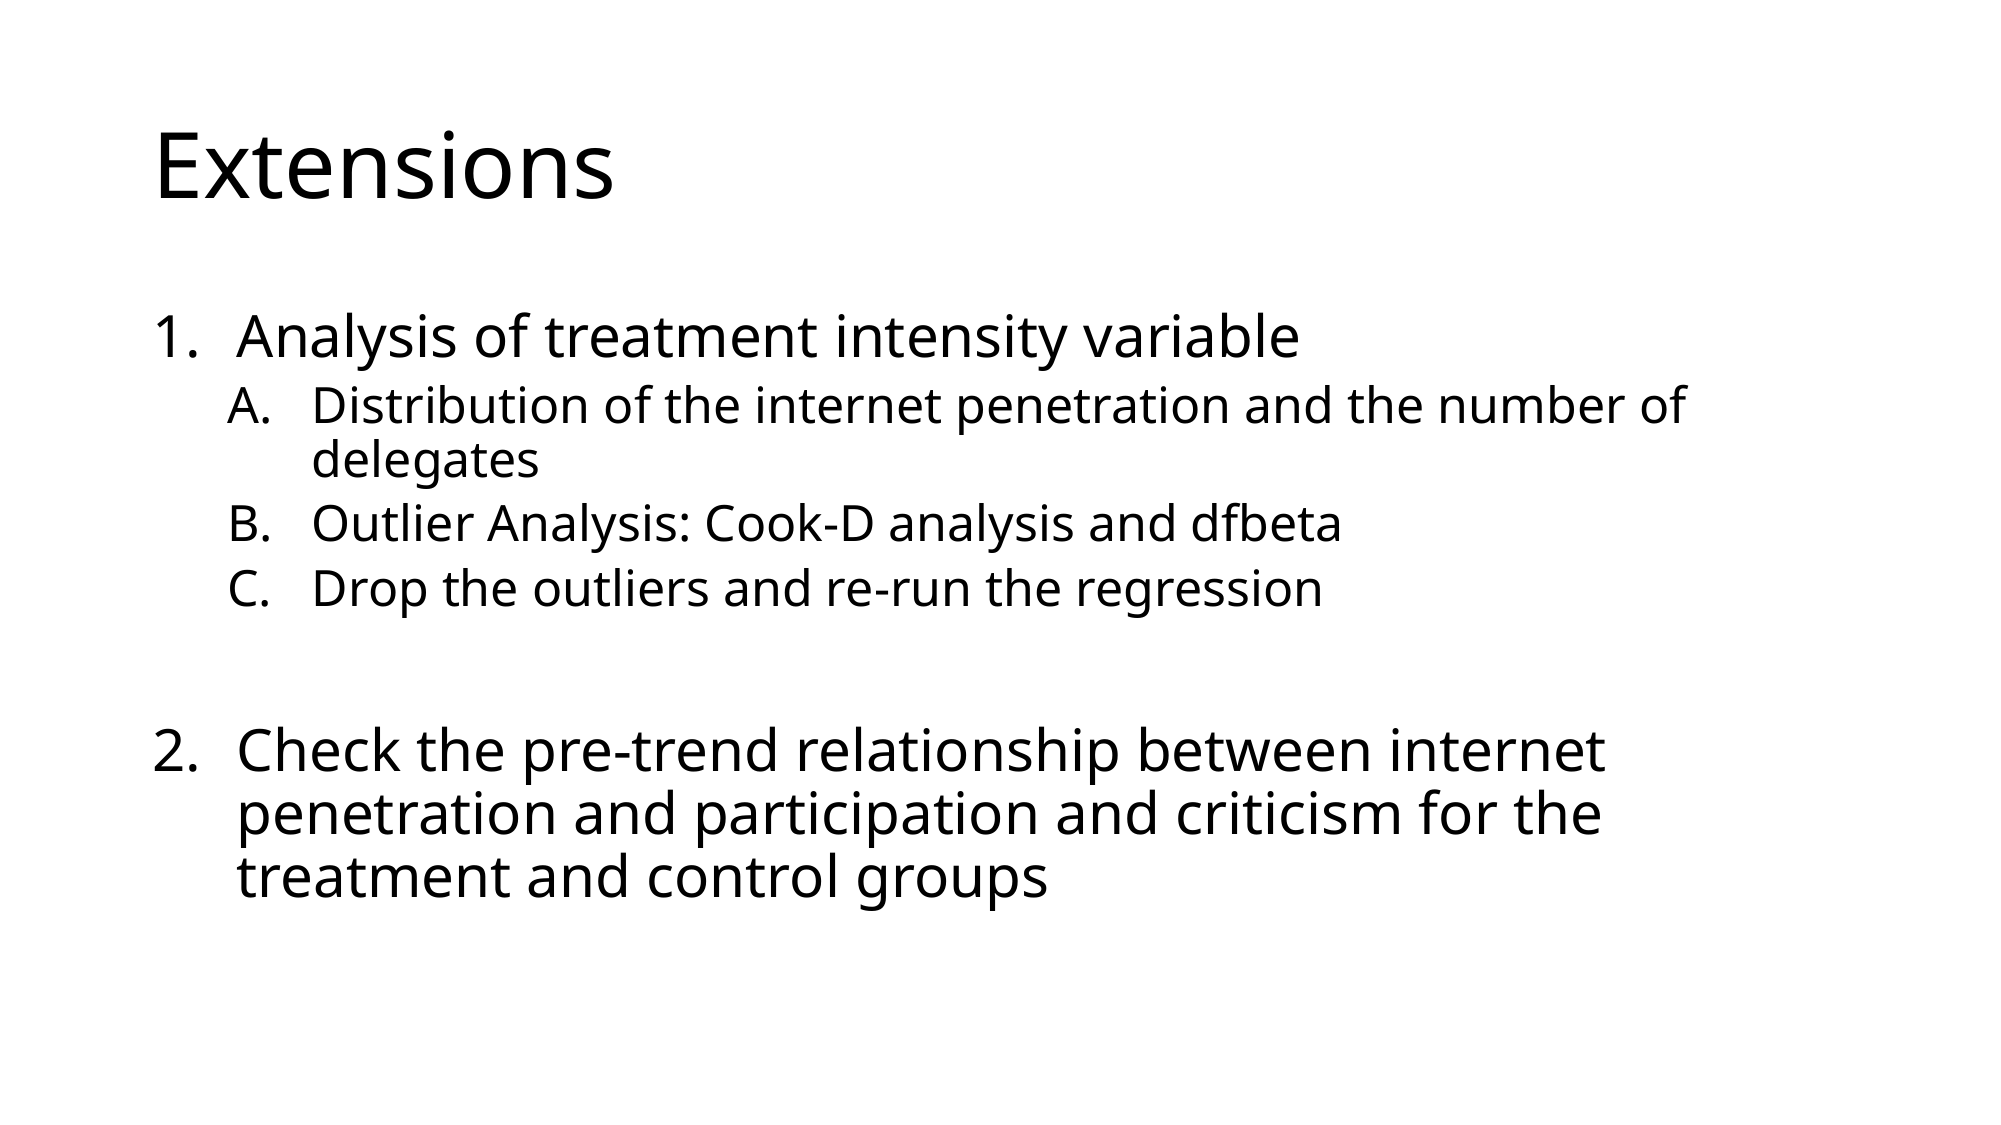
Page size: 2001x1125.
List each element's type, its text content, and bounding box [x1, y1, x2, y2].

list Analysis of treatment intensity variable Distribution of the internet penetration and the number of delegates Outlier Analysis: Cook-D analysis and dfbeta Drop the outliers and re-run the regression Check the pre-trend relationship between internet penetration and participation and criticism for the treatment and control groups [137, 299, 1863, 1014]
title Extensions [137, 59, 1863, 278]
